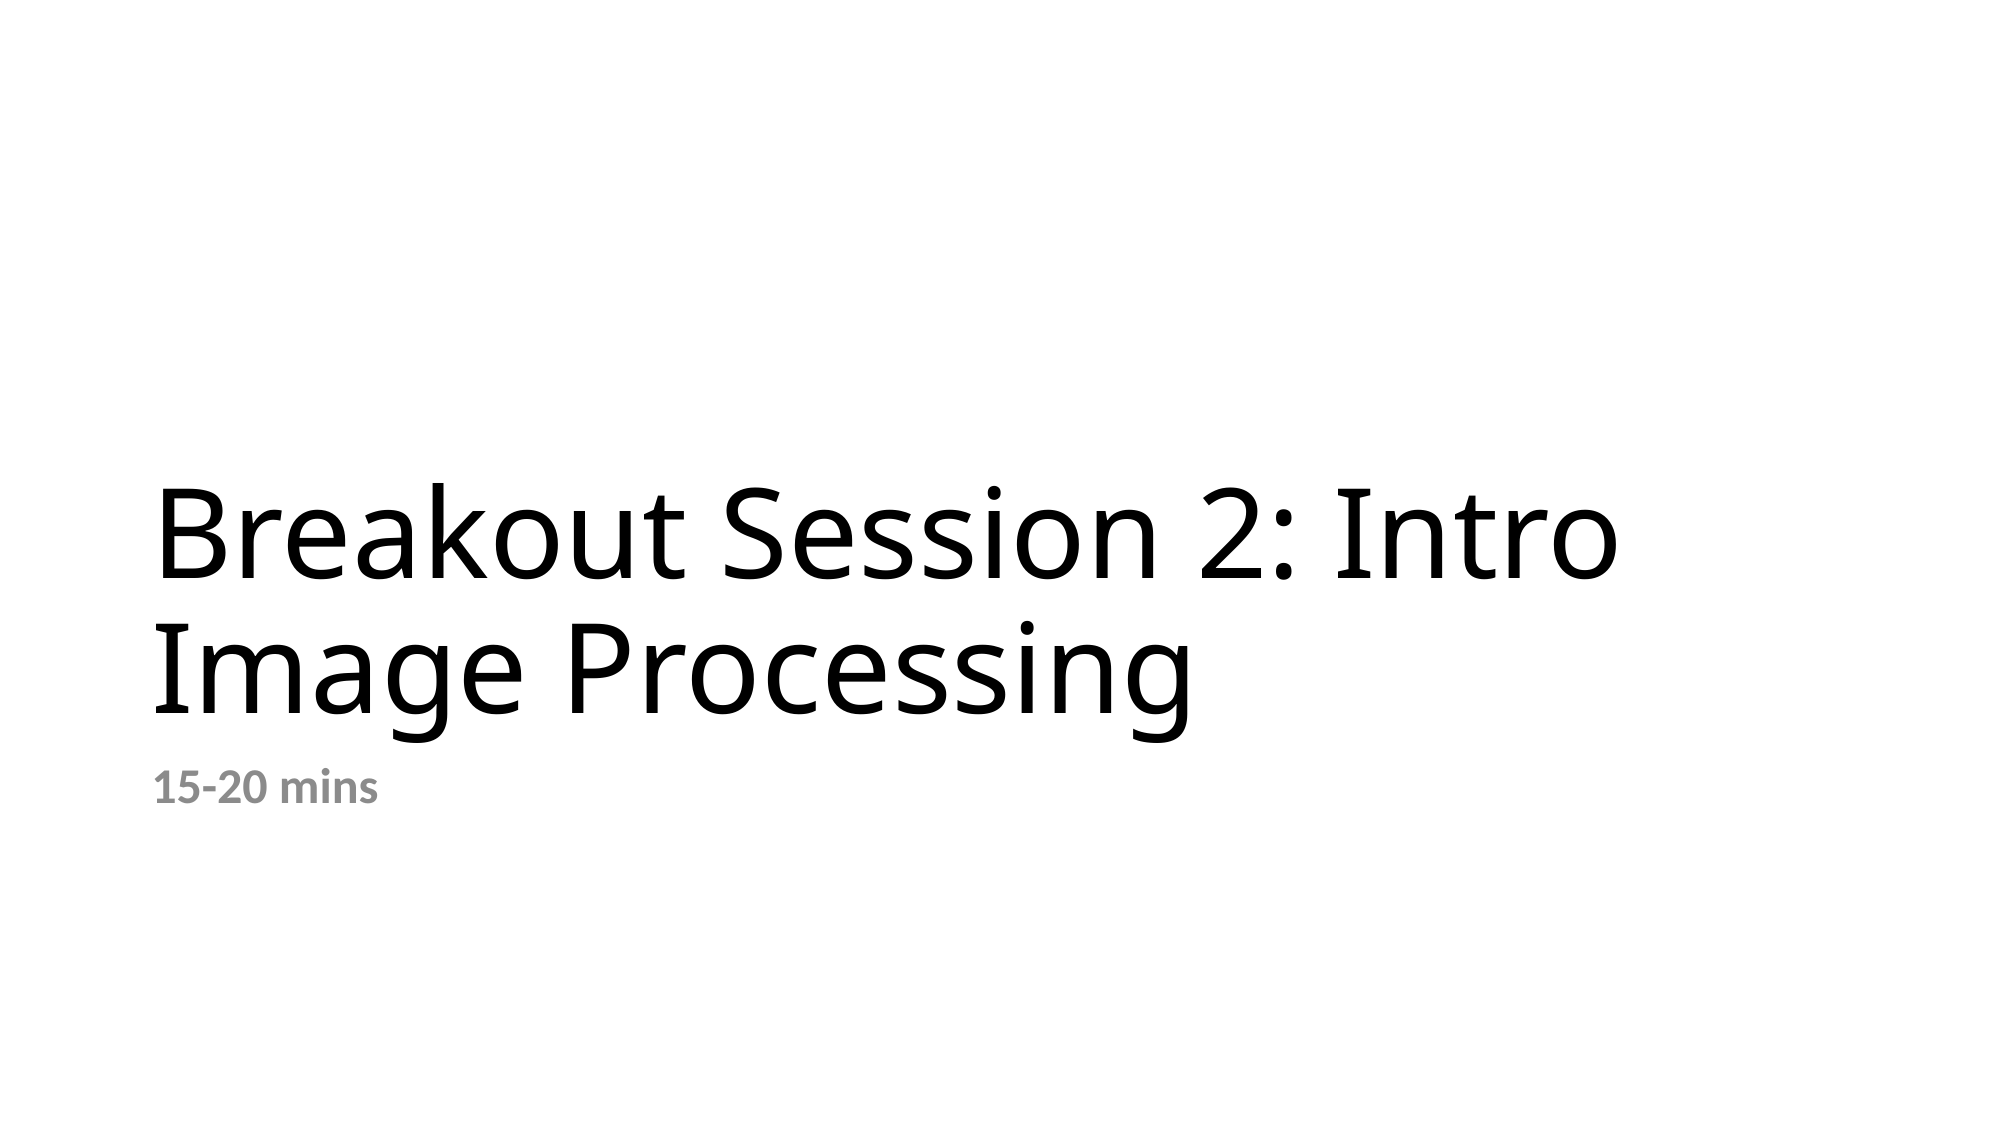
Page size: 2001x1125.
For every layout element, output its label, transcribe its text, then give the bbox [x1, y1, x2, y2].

list 15-20 mins [136, 752, 1862, 999]
title Breakout Session 2: Intro Image Processing [136, 280, 1862, 749]
